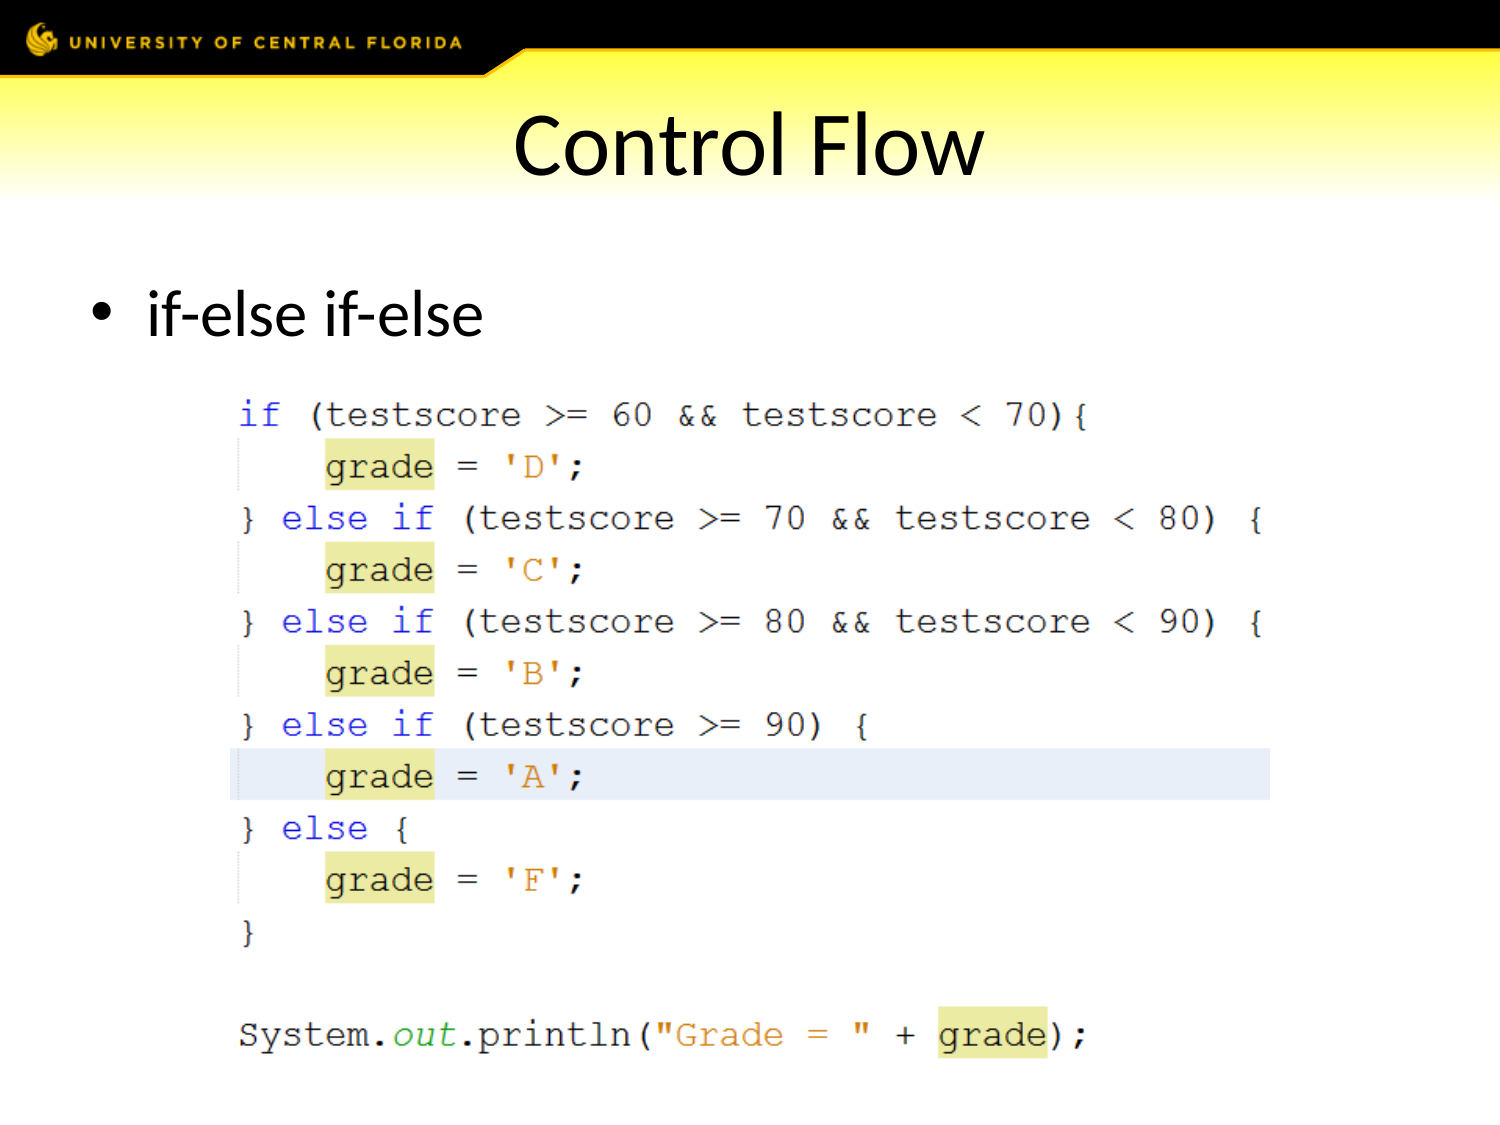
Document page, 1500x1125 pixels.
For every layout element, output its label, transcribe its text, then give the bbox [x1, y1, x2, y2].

title Control Flow [75, 45, 1425, 233]
list if-else if-else [75, 262, 1425, 1125]
picture [230, 387, 1270, 1071]
picture [0, 0, 484, 74]
